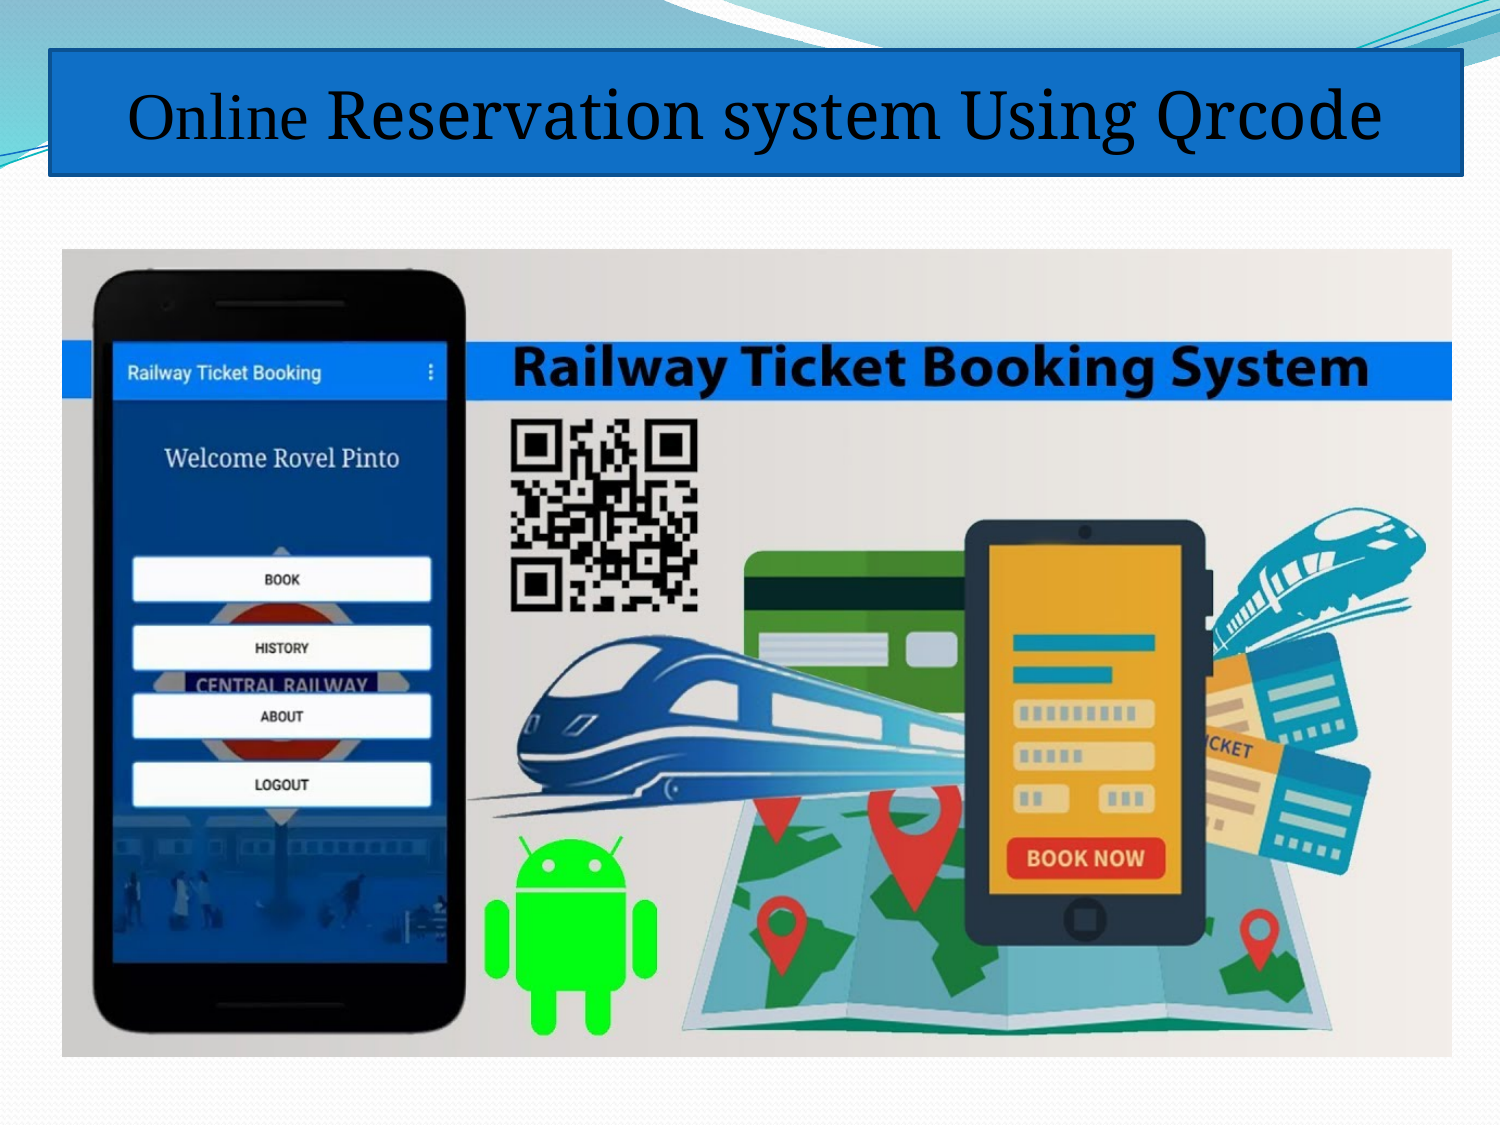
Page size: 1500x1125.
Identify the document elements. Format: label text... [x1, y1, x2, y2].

picture [62, 249, 1452, 1057]
text_box Online Reservation system Using Qrcode [48, 48, 1464, 177]
